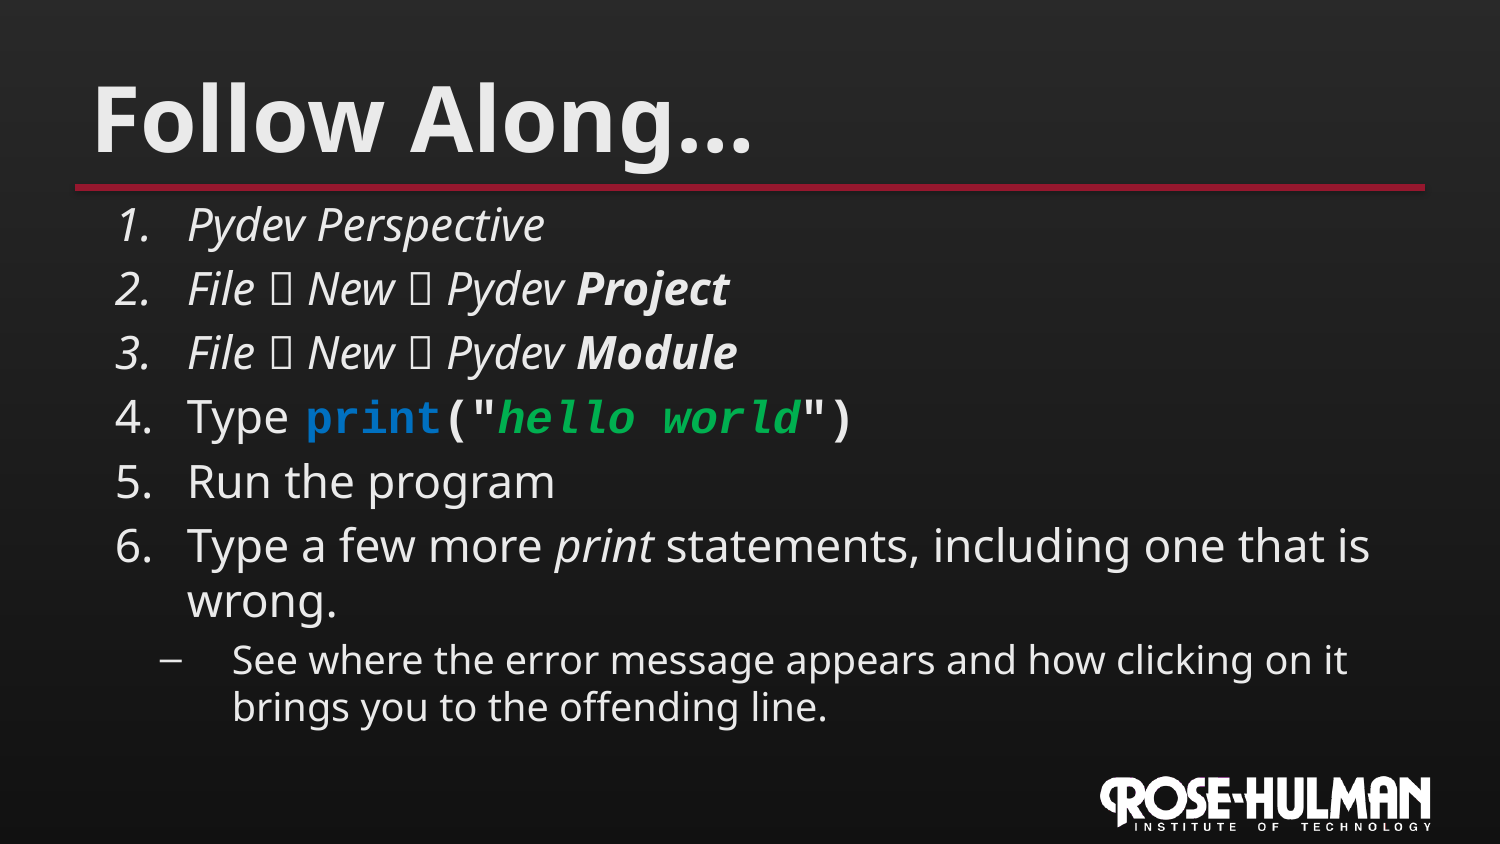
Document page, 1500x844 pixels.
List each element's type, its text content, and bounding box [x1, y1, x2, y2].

title Follow Along… [75, 37, 1425, 179]
picture [1100, 776, 1431, 831]
list Pydev Perspective File  New  Pydev Project File  New  Pydev Module Type print("hello world") Run the program Type a few more print statements, including one that is wrong. See where the error message appears and how clicking on it brings you to the offending line. [99, 187, 1438, 741]
